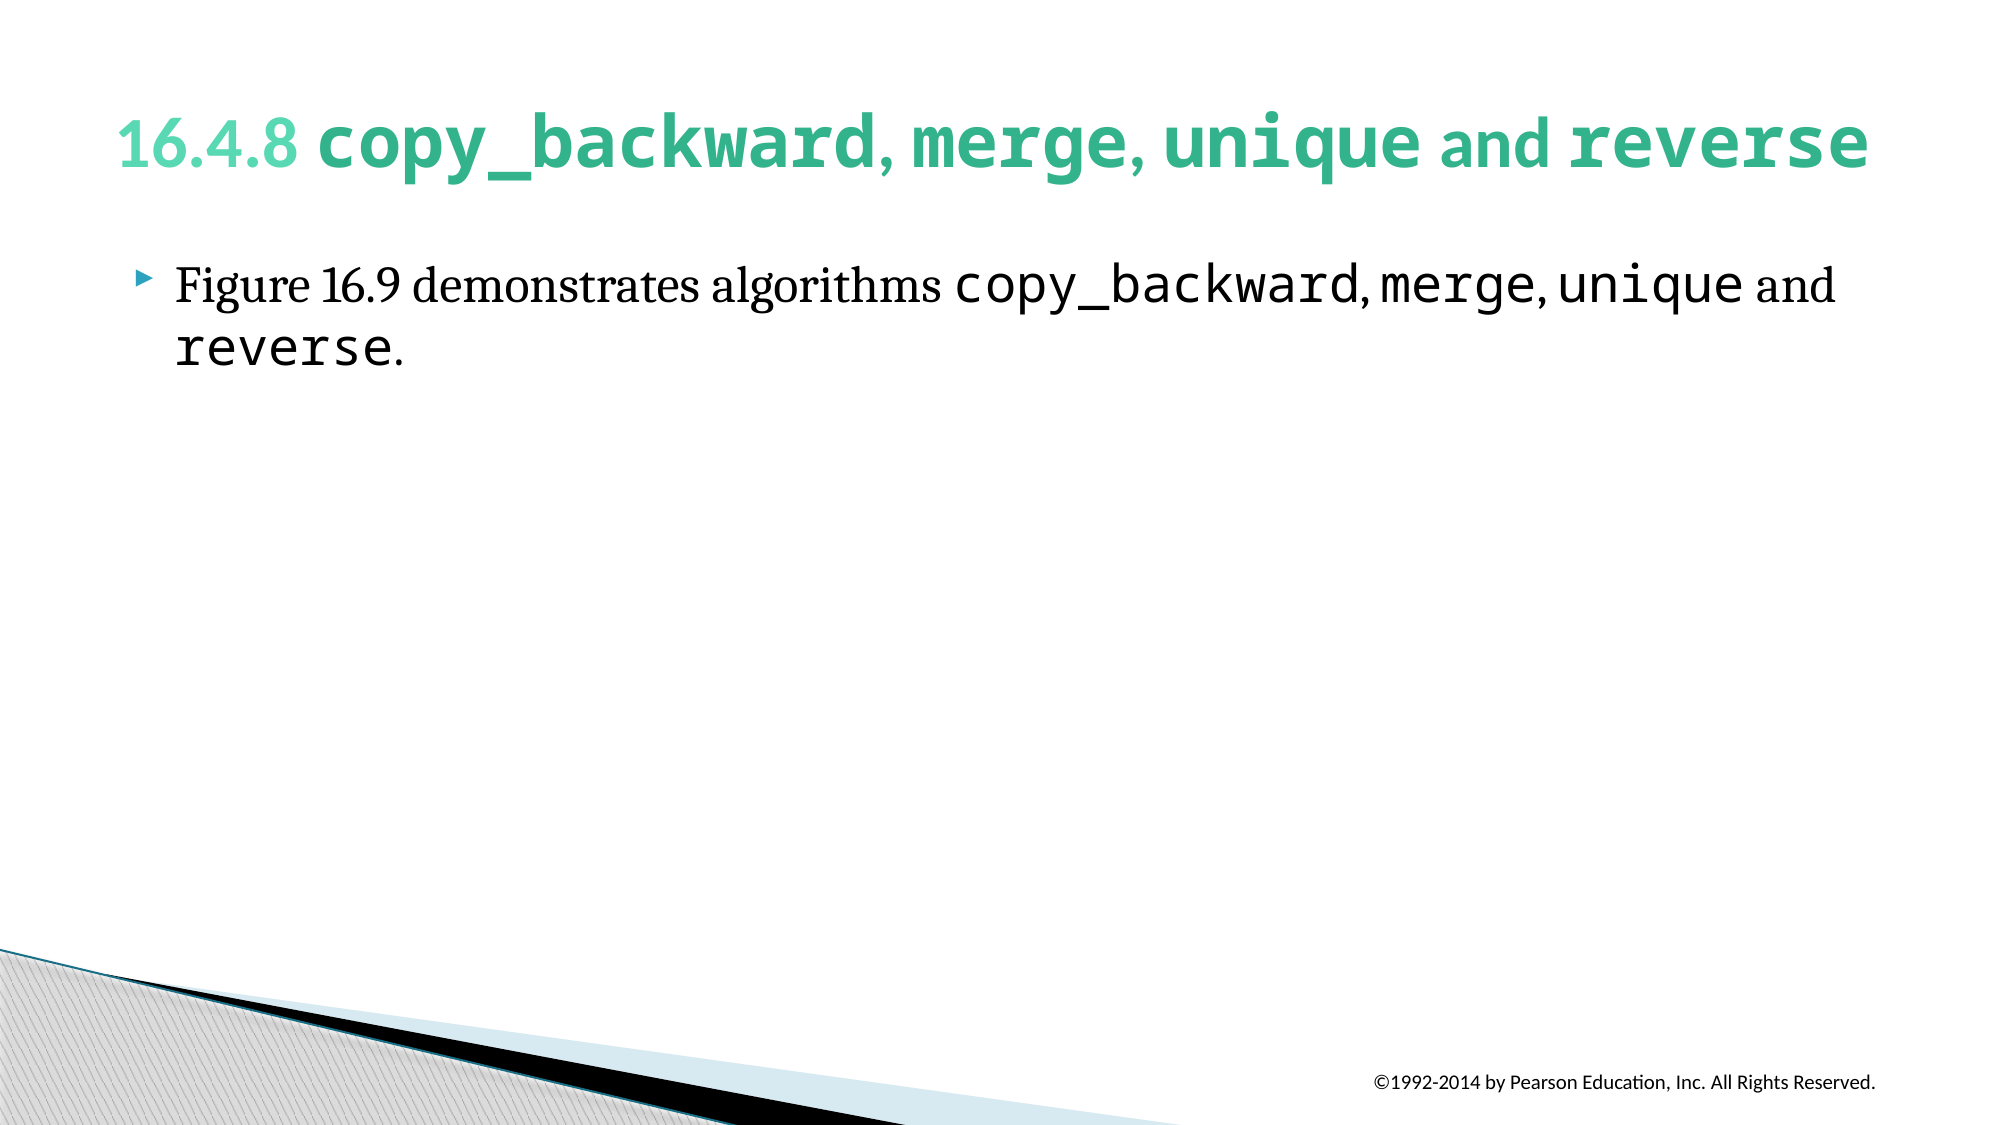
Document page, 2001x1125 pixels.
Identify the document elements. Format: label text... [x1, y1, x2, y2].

title 16.4.8 copy_backward, merge, unique and reverse [99, 45, 1900, 233]
footer ©1992-2014 by Pearson Education, Inc. All Rights Reserved. [866, 1051, 1892, 1112]
list Figure 16.9 demonstrates algorithms copy_backward, merge, unique and reverse. [99, 242, 1900, 986]
